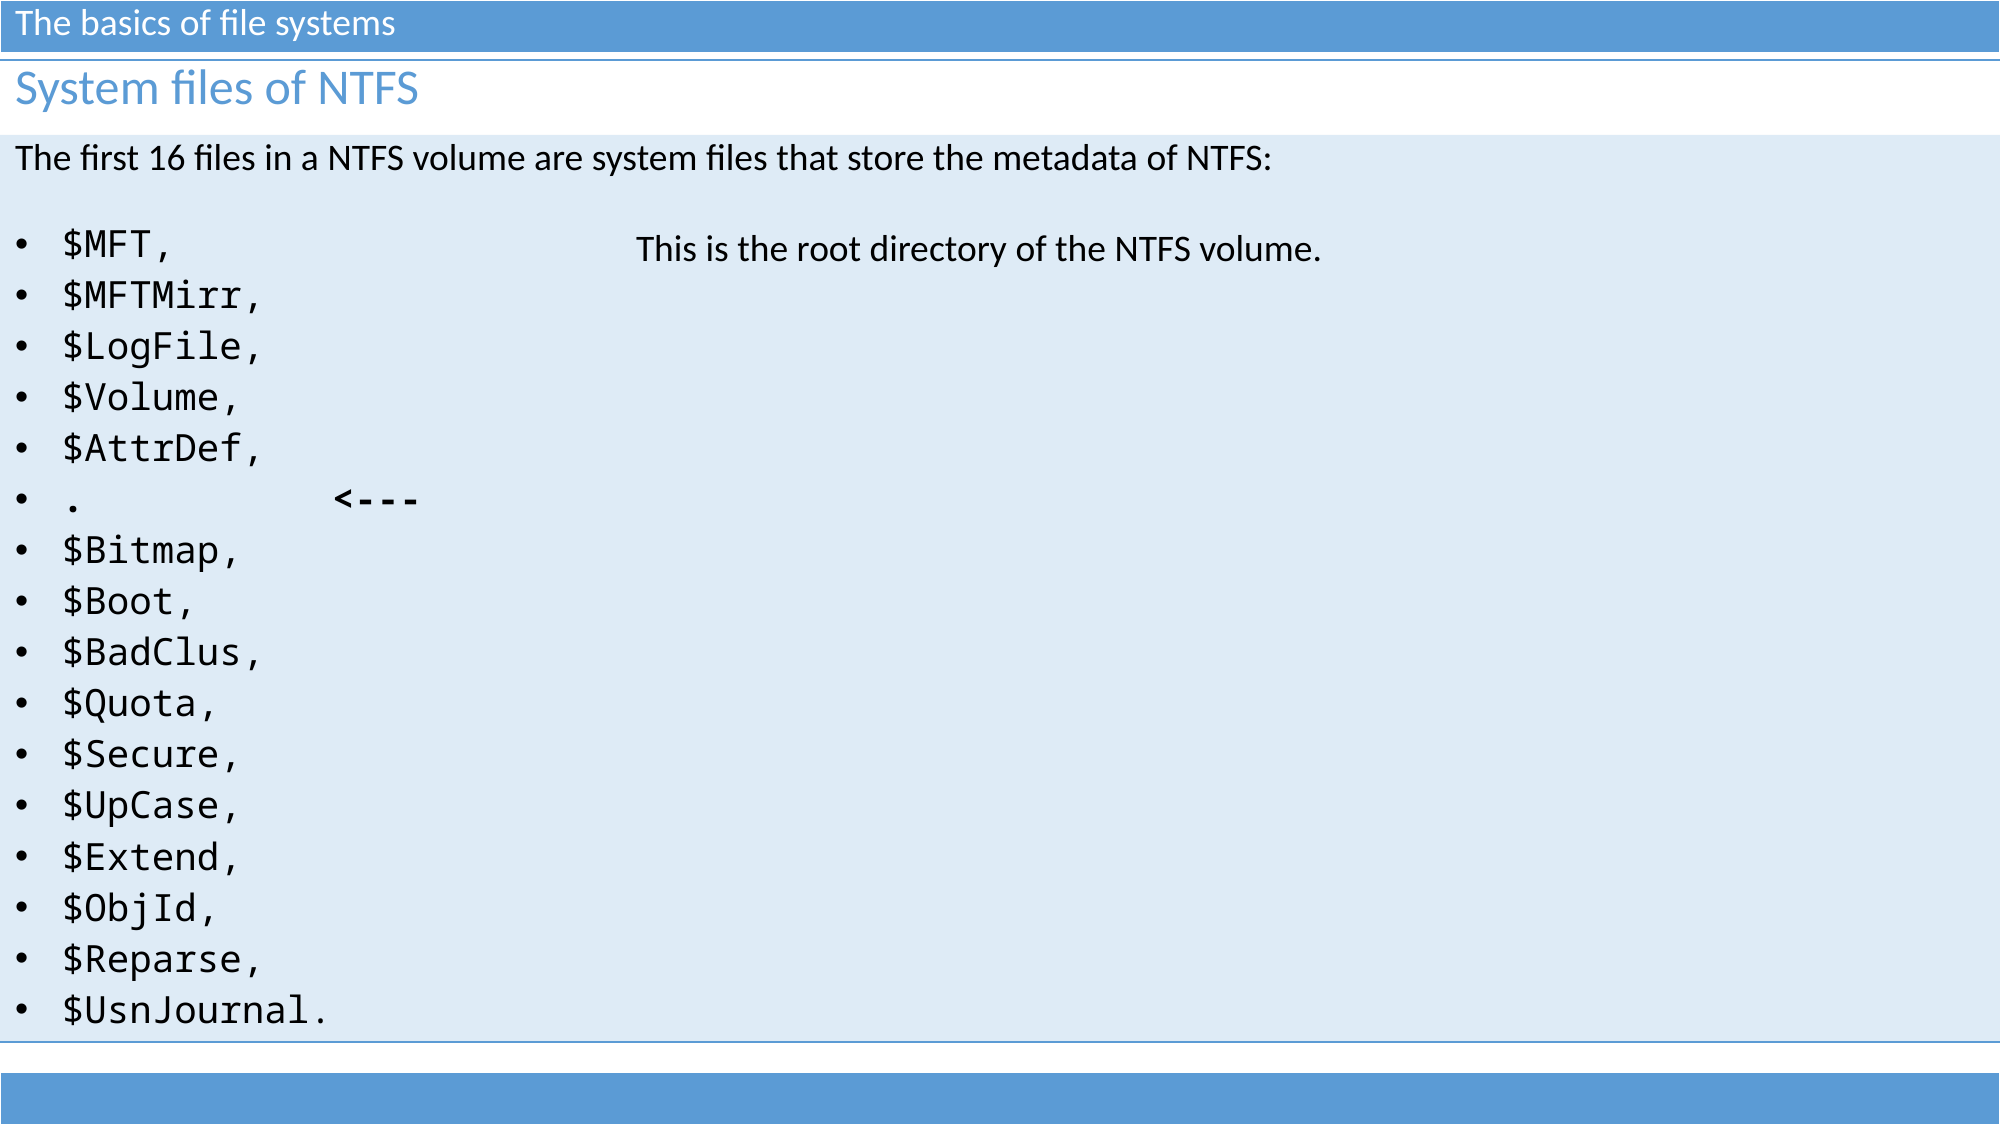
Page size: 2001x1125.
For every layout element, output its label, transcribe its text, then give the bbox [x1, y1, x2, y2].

table_header System files of NTFS [0, 61, 2000, 135]
table_cell The first 16 files in a NTFS volume are system files that store the metadata of NTFS: $MFT, $MFTMirr, $LogFile, $Volume, $AttrDef, . <--- $Bitmap, $Boot, $BadClus, $Quota, $Secure, $UpCase, $Extend, $ObjId, $Reparse, $UsnJournal. [0, 135, 2000, 1041]
text_box This is the root directory of the NTFS volume. [621, 216, 2000, 277]
table_header The basics of file systems [1, 1, 1999, 52]
table_header [1, 1073, 1999, 1124]
